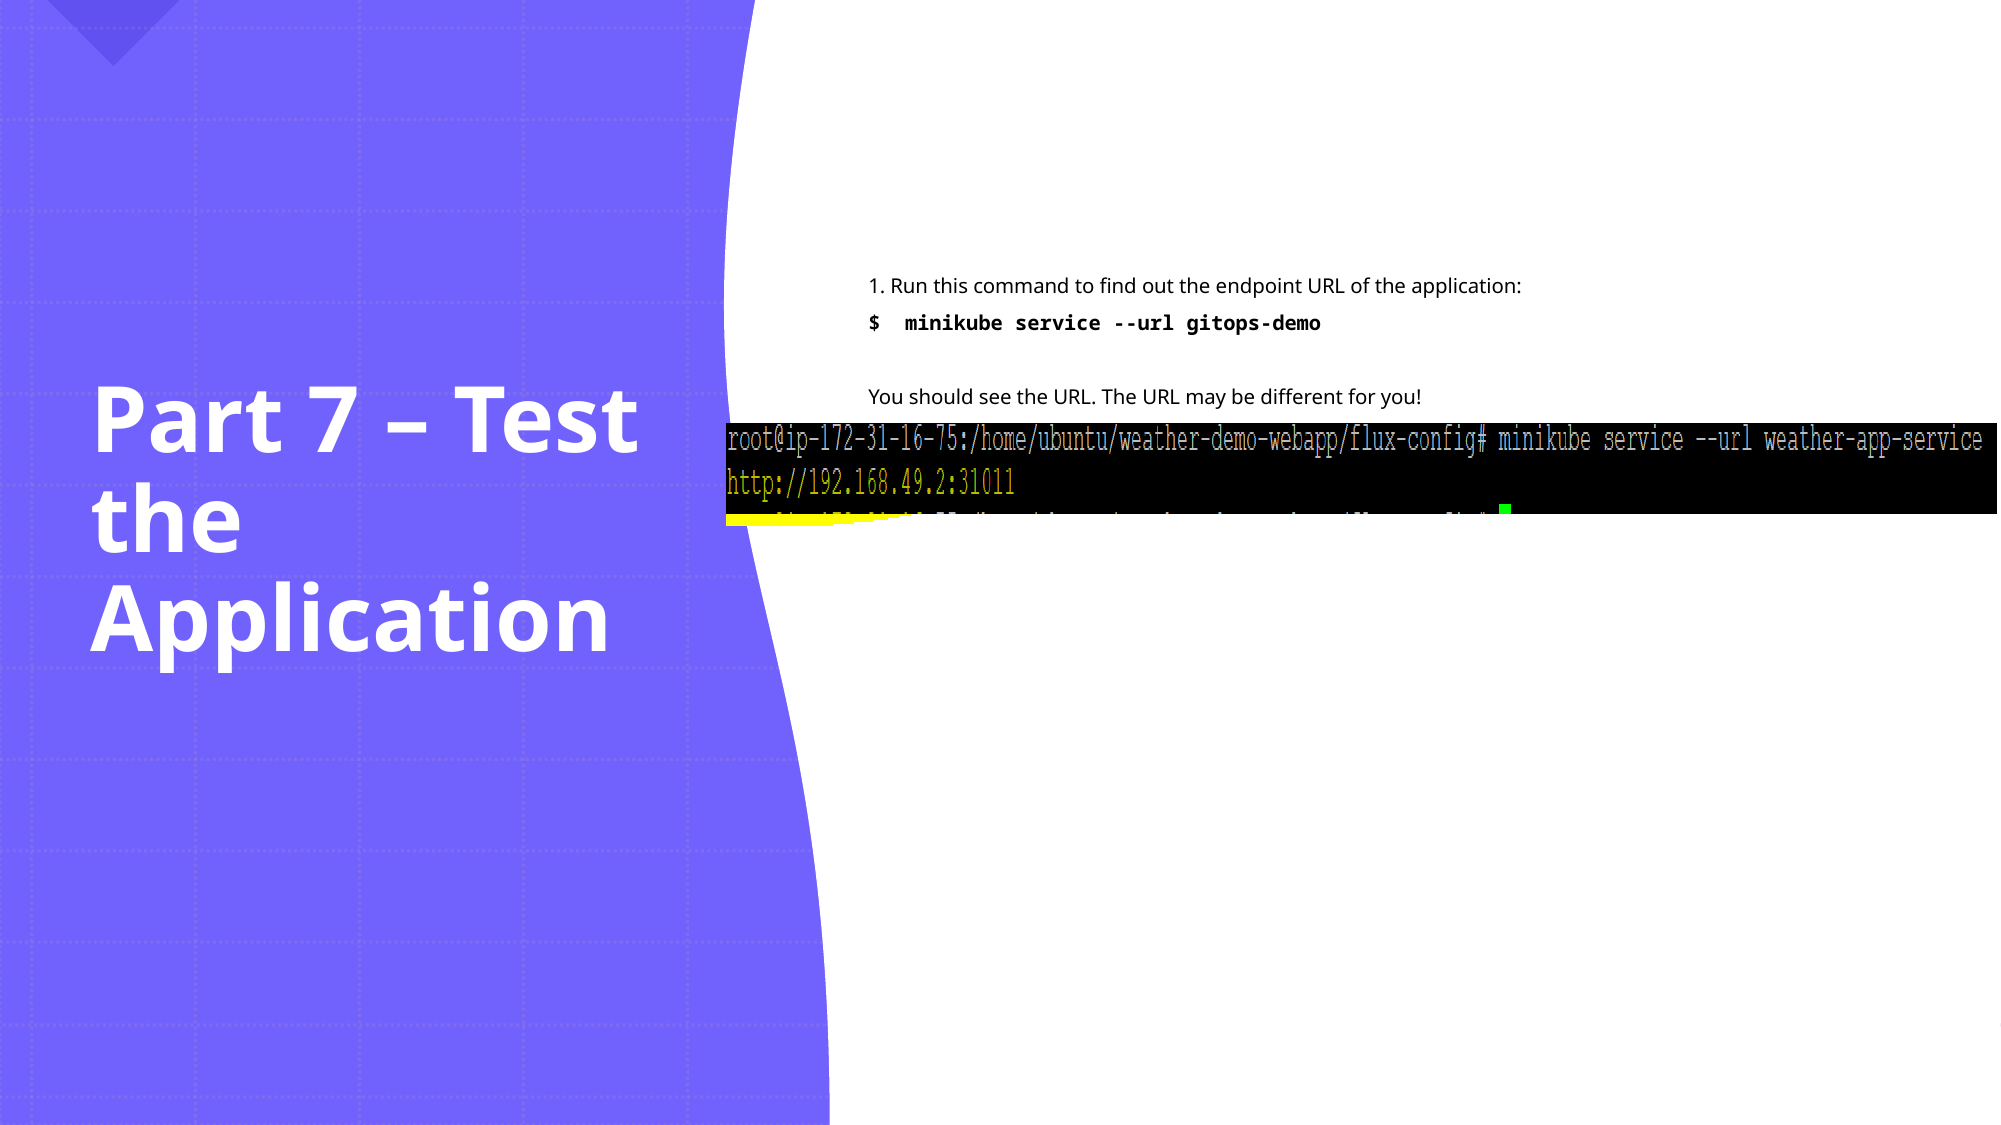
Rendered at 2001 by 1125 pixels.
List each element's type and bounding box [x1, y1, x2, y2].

picture [726, 423, 1997, 527]
text_box [0, 0, 2000, 1125]
